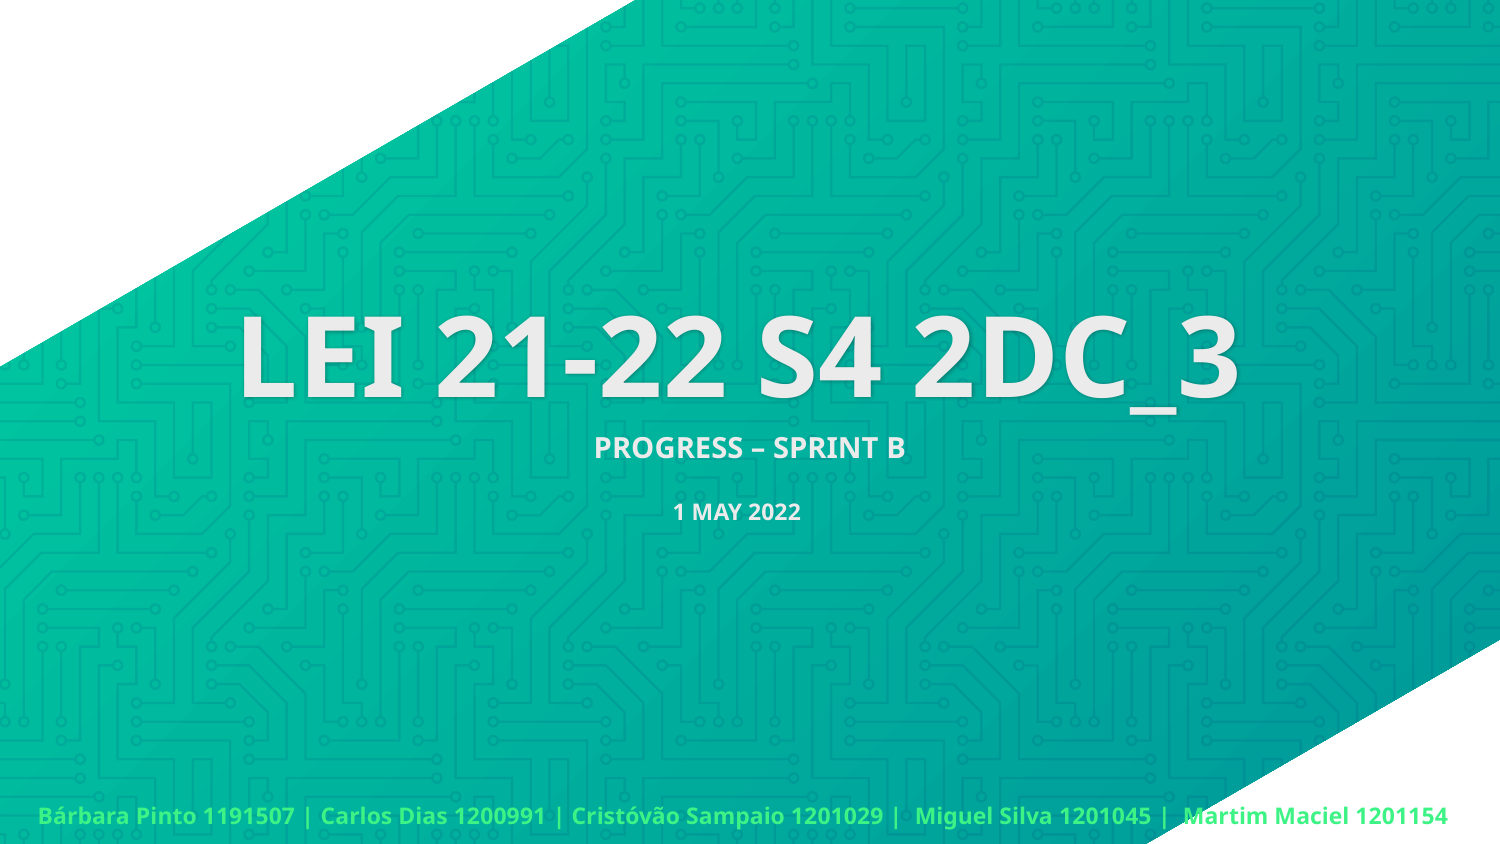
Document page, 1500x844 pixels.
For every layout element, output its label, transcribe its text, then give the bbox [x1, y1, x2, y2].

text_box PROGRESS – SPRINT B [578, 421, 921, 472]
text_box Bárbara Pinto 1191507 | ​Carlos Dias 1200991​ | Cristóvão Sampaio 1201029 | ​ Miguel Silva 1201045​ | Martim Maciel 1201154 [0, 794, 1463, 844]
title LEI 21-22 S4 2DC_3​ [235, 275, 1297, 422]
text_box 1 MAY 2022 [657, 490, 816, 533]
